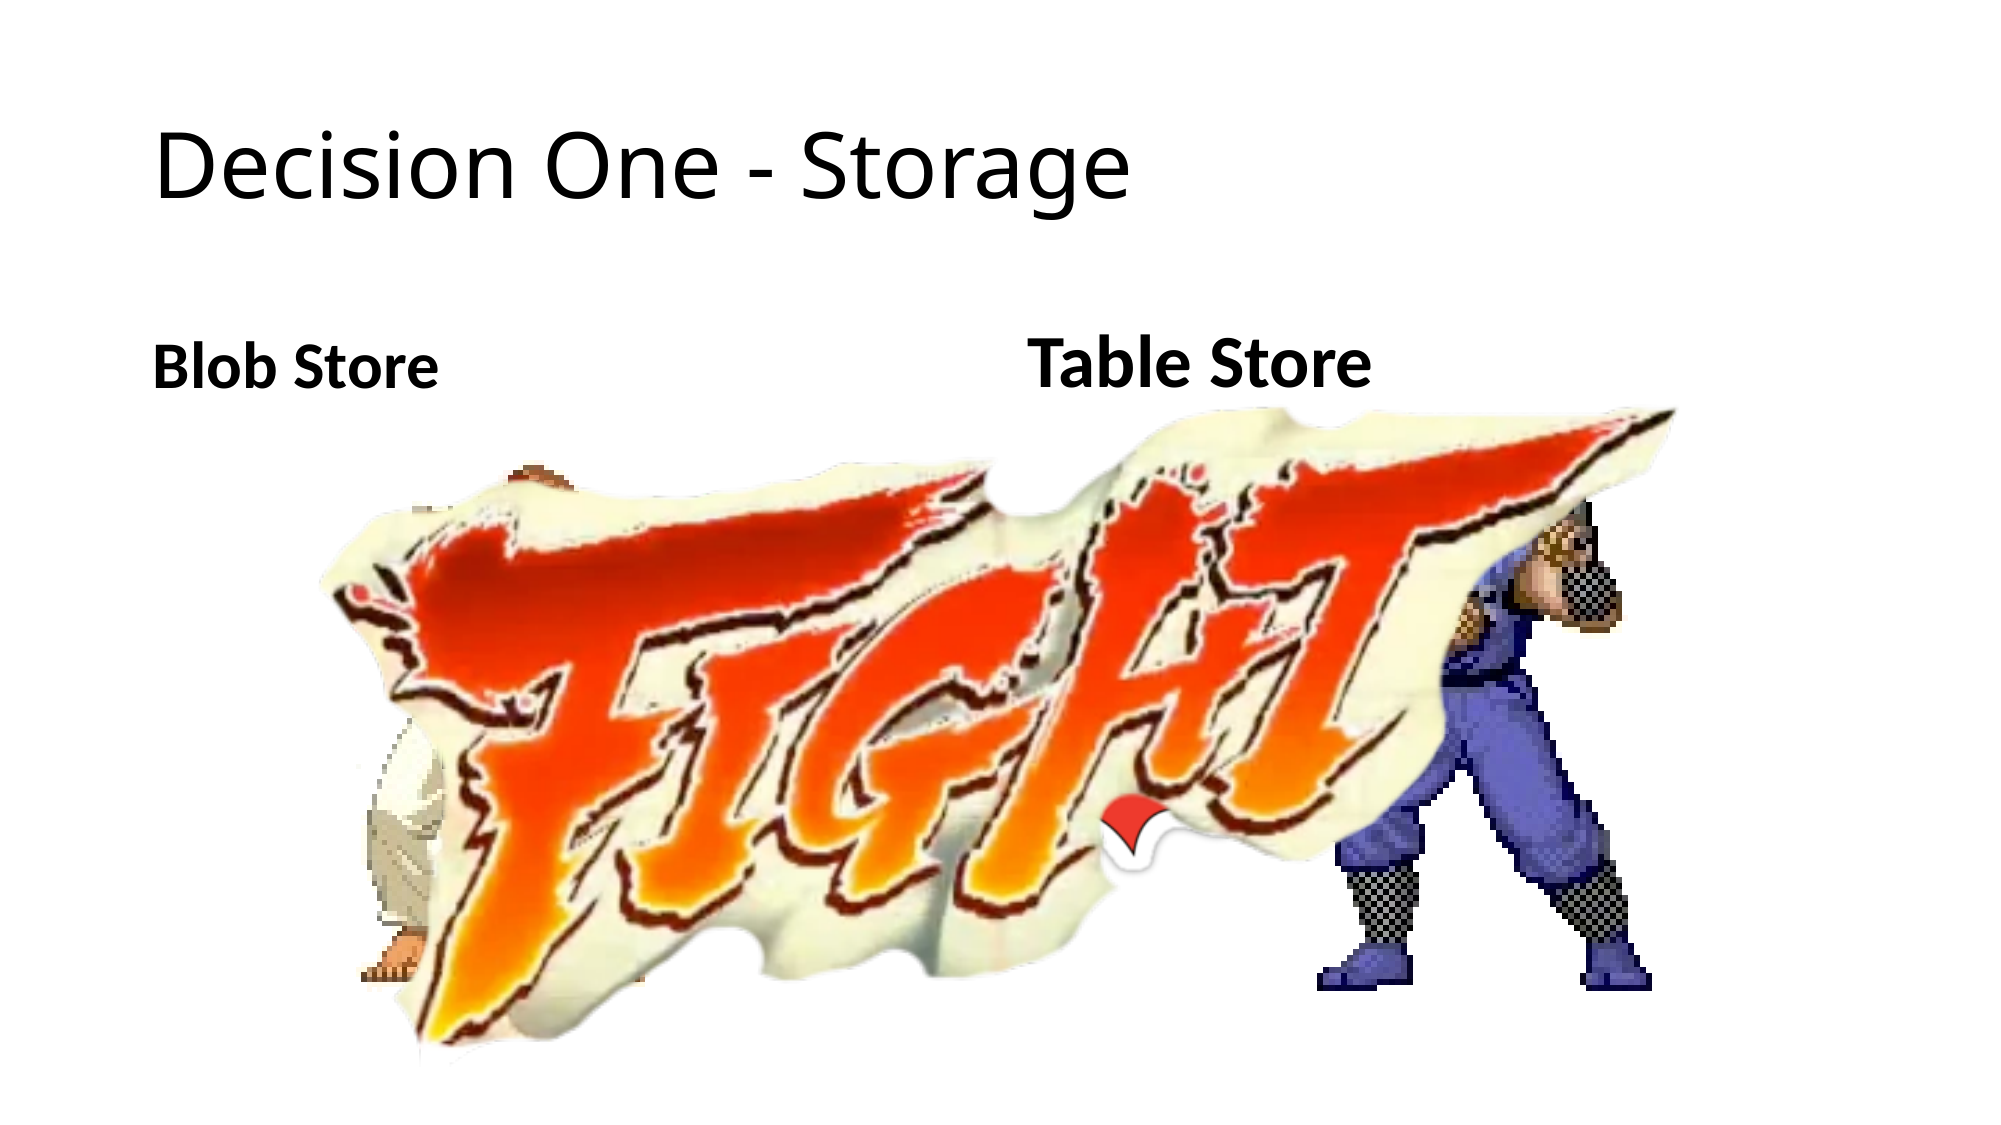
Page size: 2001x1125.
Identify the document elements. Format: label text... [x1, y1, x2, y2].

list Table Store [1012, 275, 1863, 411]
title Decision One - Storage [137, 59, 1863, 278]
picture [286, 389, 1682, 1067]
list Blob Store [137, 275, 984, 411]
